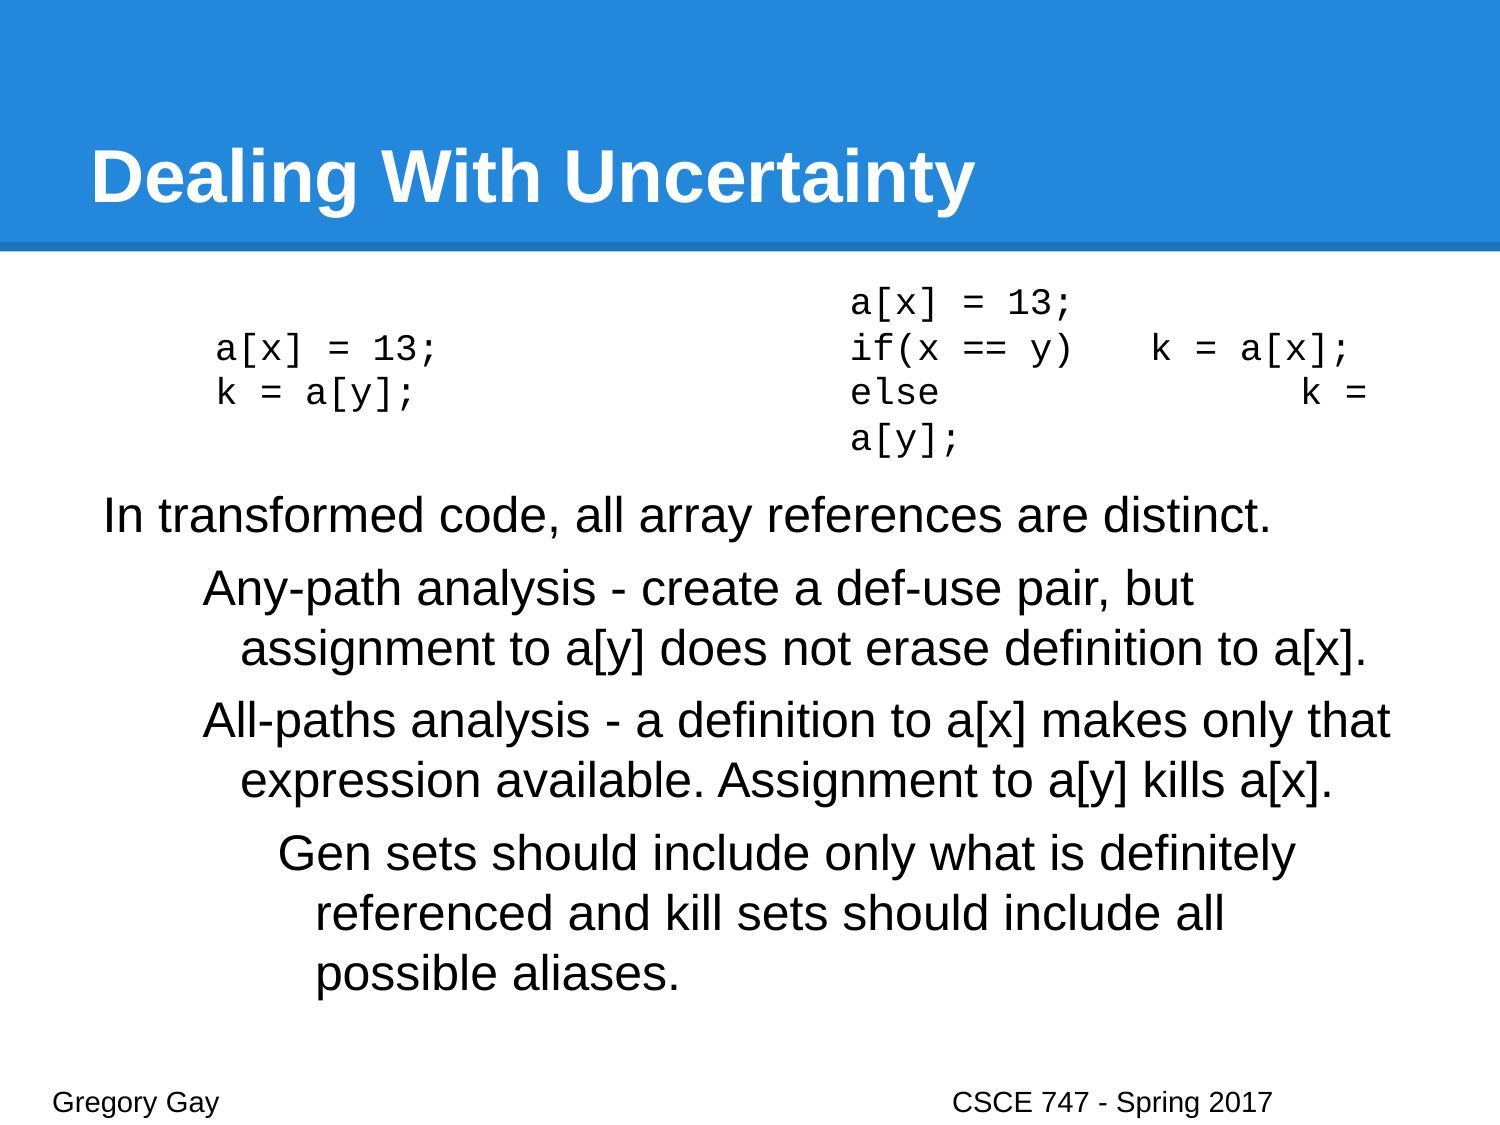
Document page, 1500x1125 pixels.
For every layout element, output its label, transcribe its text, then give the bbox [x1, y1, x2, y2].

text_box a[x] = 13; k = a[y]; [200, 262, 791, 463]
title Dealing With Uncertainty [75, 45, 1425, 233]
text_box a[x] = 13; if(x == y) k = a[x]; else k = a[y]; [834, 262, 1425, 463]
list In transformed code, all array references are distinct. Any-path analysis - create a def-use pair, but assignment to a[y] does not erase definition to a[x]. All-paths analysis - a definition to a[x] makes only that expression available. Assignment to a[y] kills a[x]. Gen sets should include only what is definitely referenced and kill sets should include all possible aliases. [75, 262, 1425, 1068]
text_box Gregory Gay CSCE 747 - Spring 2017 11 [37, 1068, 1463, 1114]
